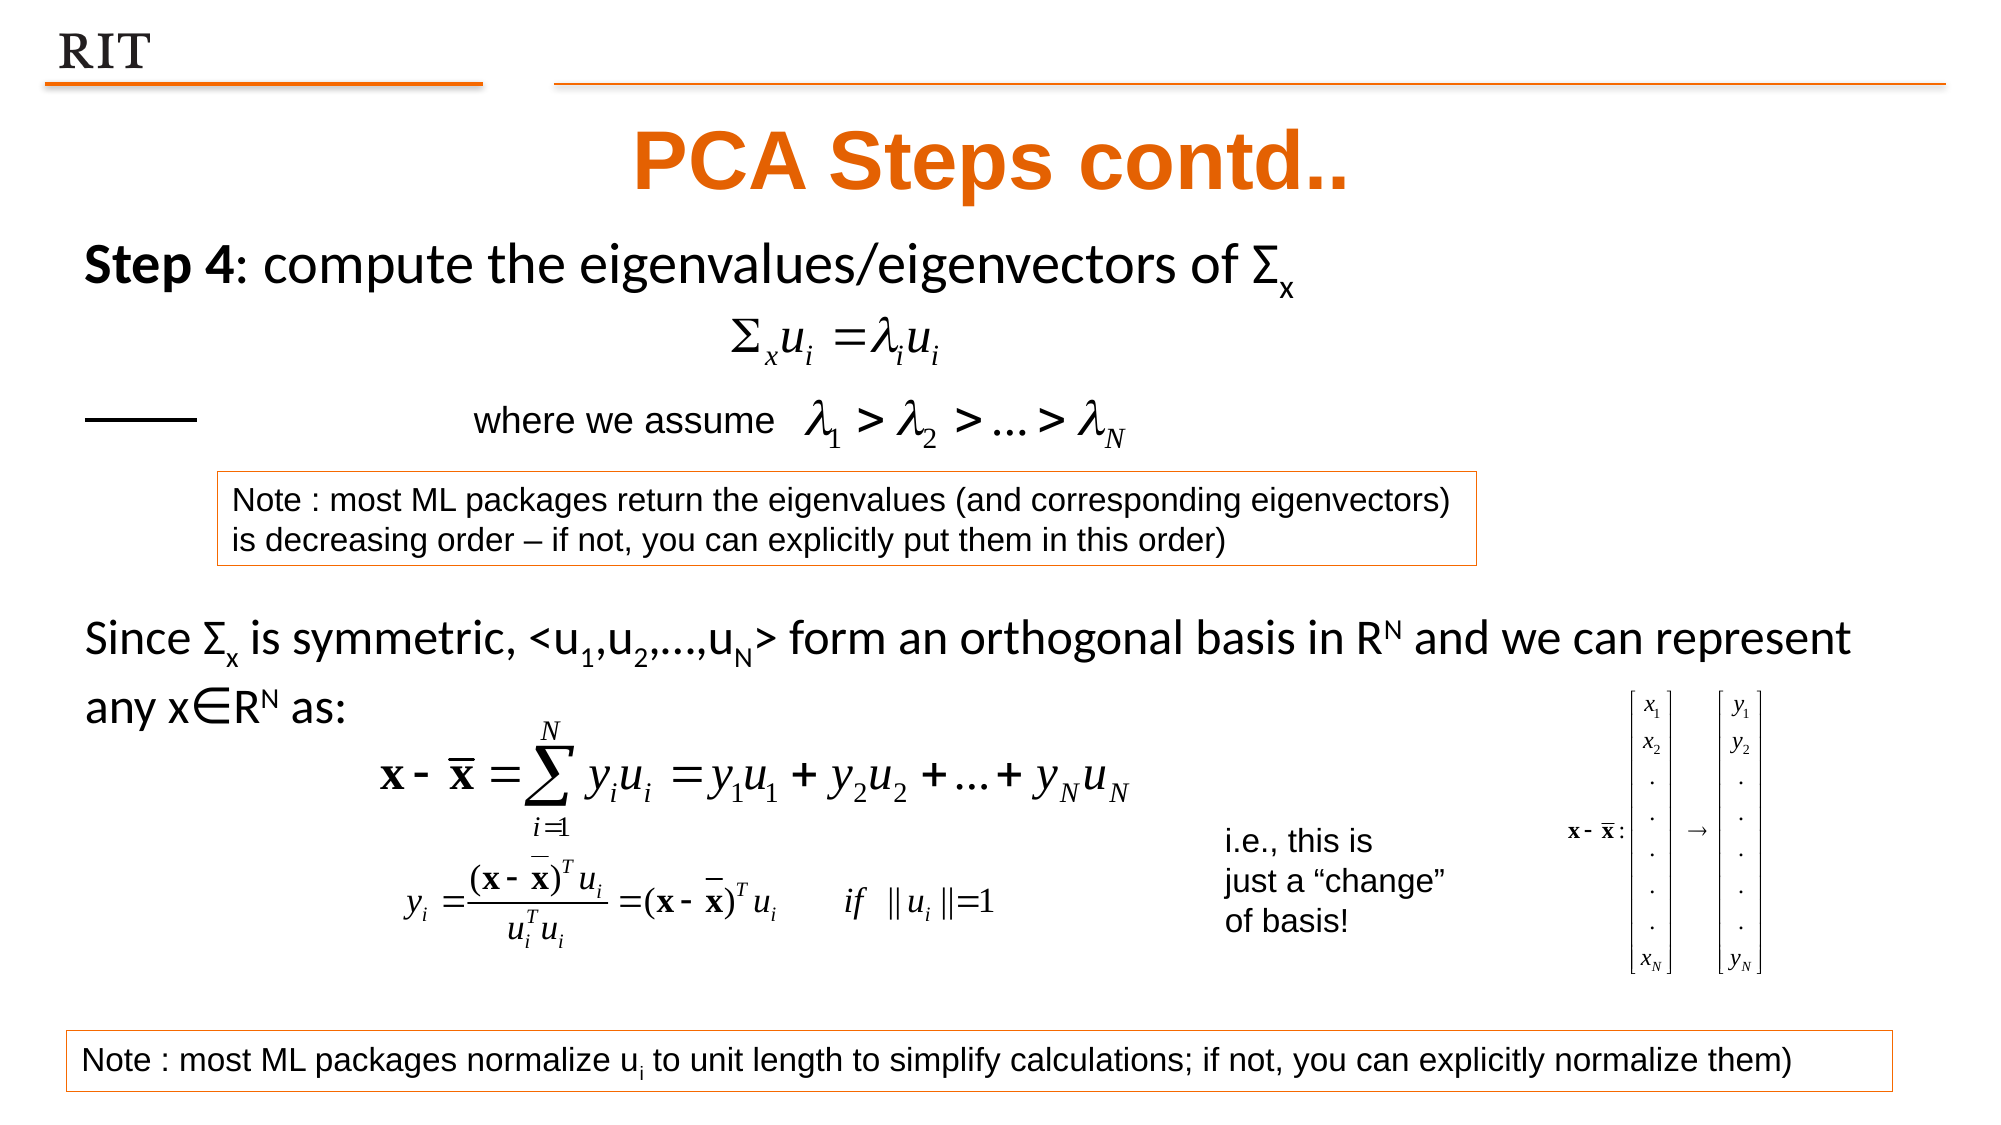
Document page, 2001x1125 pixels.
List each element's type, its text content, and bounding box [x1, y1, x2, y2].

text_box i.e., this is just a “change” of basis! [1210, 811, 1499, 947]
title PCA Steps contd.. [92, 114, 1893, 198]
text_box Note : most ML packages return the eigenvalues (and corresponding eigenvectors) is decreasing order – if not, you can explicitly put them in this order) [217, 471, 1477, 566]
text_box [1564, 685, 1780, 980]
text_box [796, 384, 1161, 461]
text_box where we assume [459, 388, 791, 448]
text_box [372, 707, 1142, 848]
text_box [397, 846, 999, 957]
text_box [724, 301, 950, 379]
text_box Step 4: compute the eigenvalues/eigenvectors of Σx Since Σx is symmetric, <u1,u2,…,uN> form an orthogonal basis in RN and we can represent any x∈RN as: [64, 205, 1936, 1019]
text_box Note : most ML packages normalize ui to unit length to simplify calculations; if not, you can explicitly normalize them) [66, 1030, 1893, 1092]
